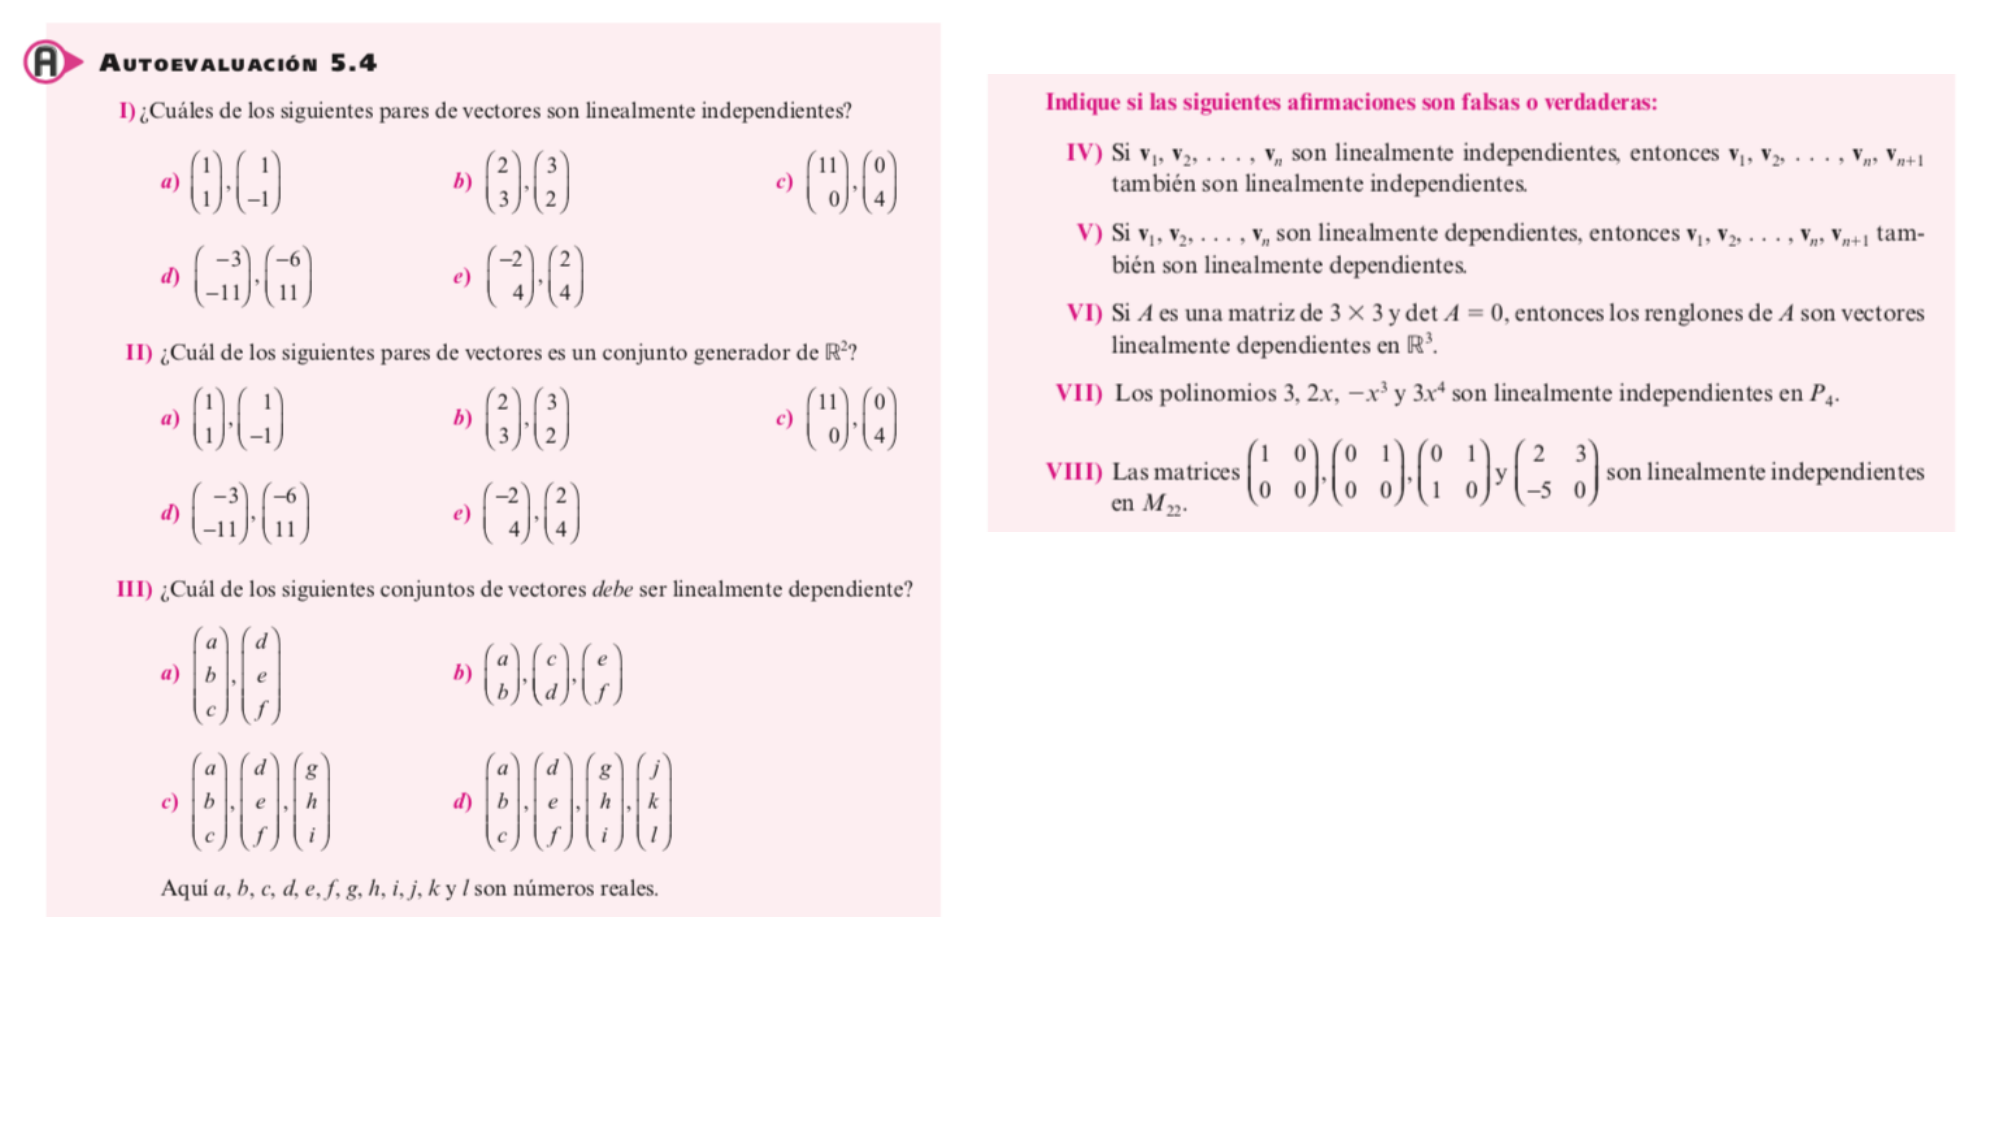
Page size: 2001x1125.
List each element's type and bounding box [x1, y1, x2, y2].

picture [0, 0, 1975, 917]
